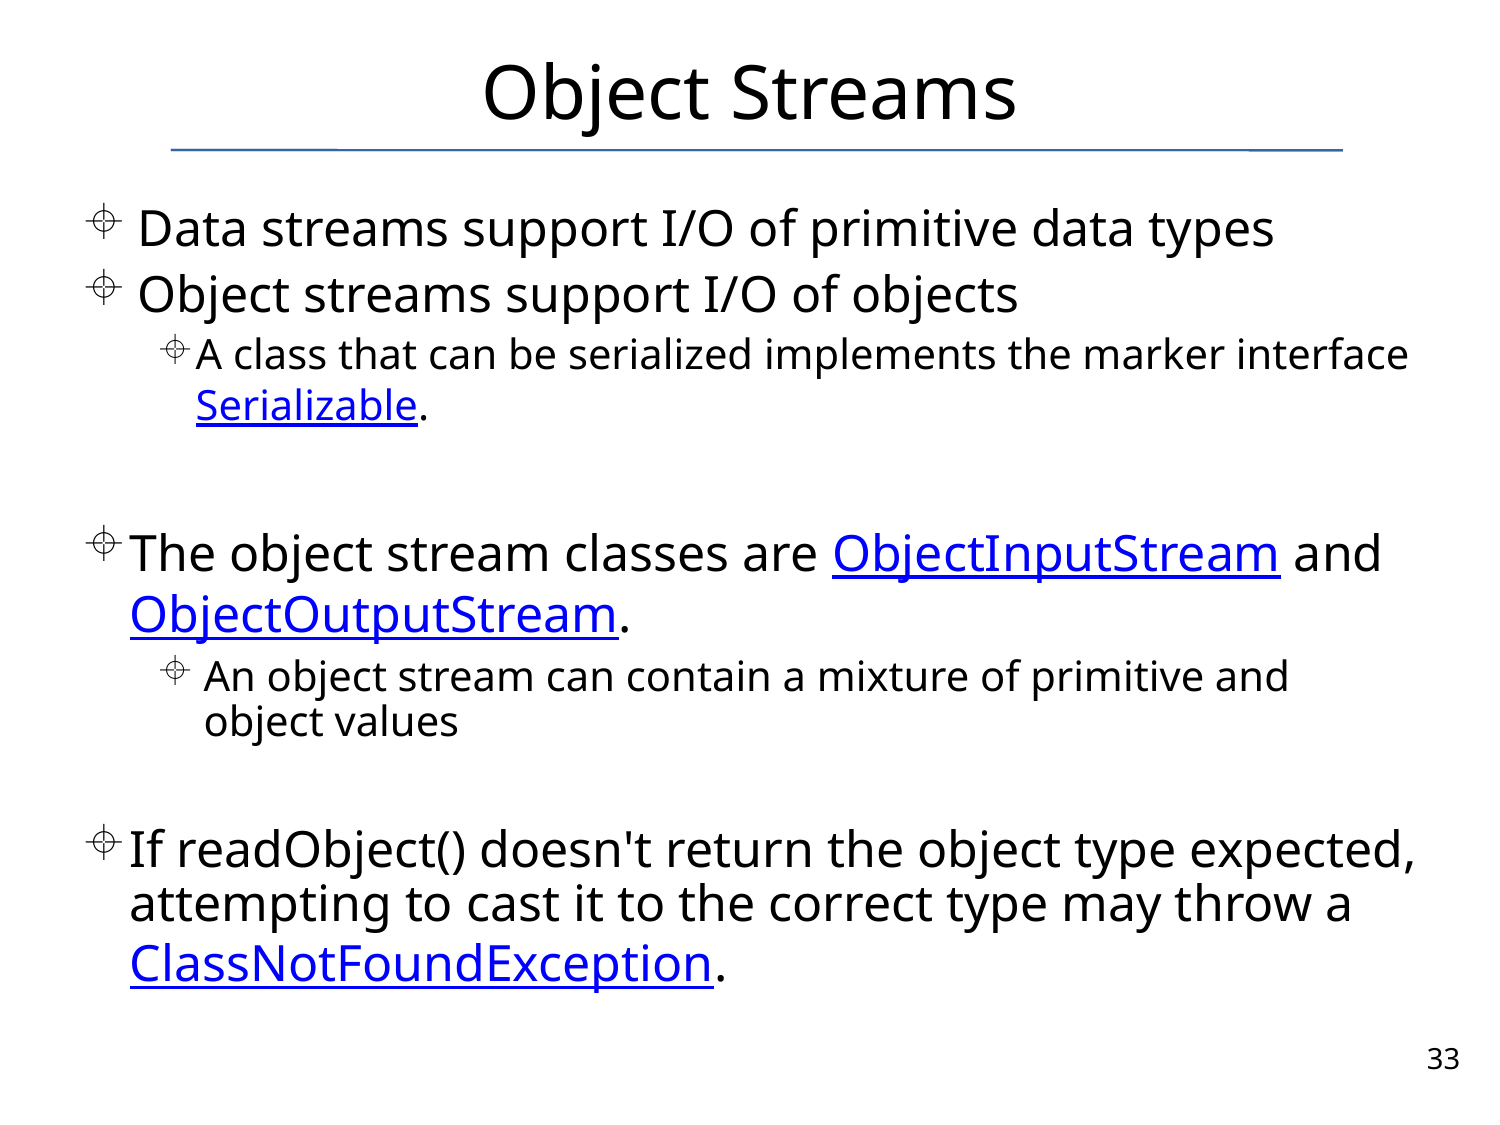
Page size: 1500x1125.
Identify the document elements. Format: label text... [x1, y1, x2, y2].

title Object Streams [74, 0, 1426, 179]
list Data streams support I/O of primitive data types Object streams support I/O of objects A class that can be serialized implements the marker interface Serializable. The object stream classes are ObjectInputStream and ObjectOutputStream. An object stream can contain a mixture of primitive and object values If readObject() doesn't return the object type expected, attempting to cast it to the correct type may throw a ClassNotFoundException. [74, 202, 1426, 1107]
text_box 33 [1426, 1040, 1467, 1076]
